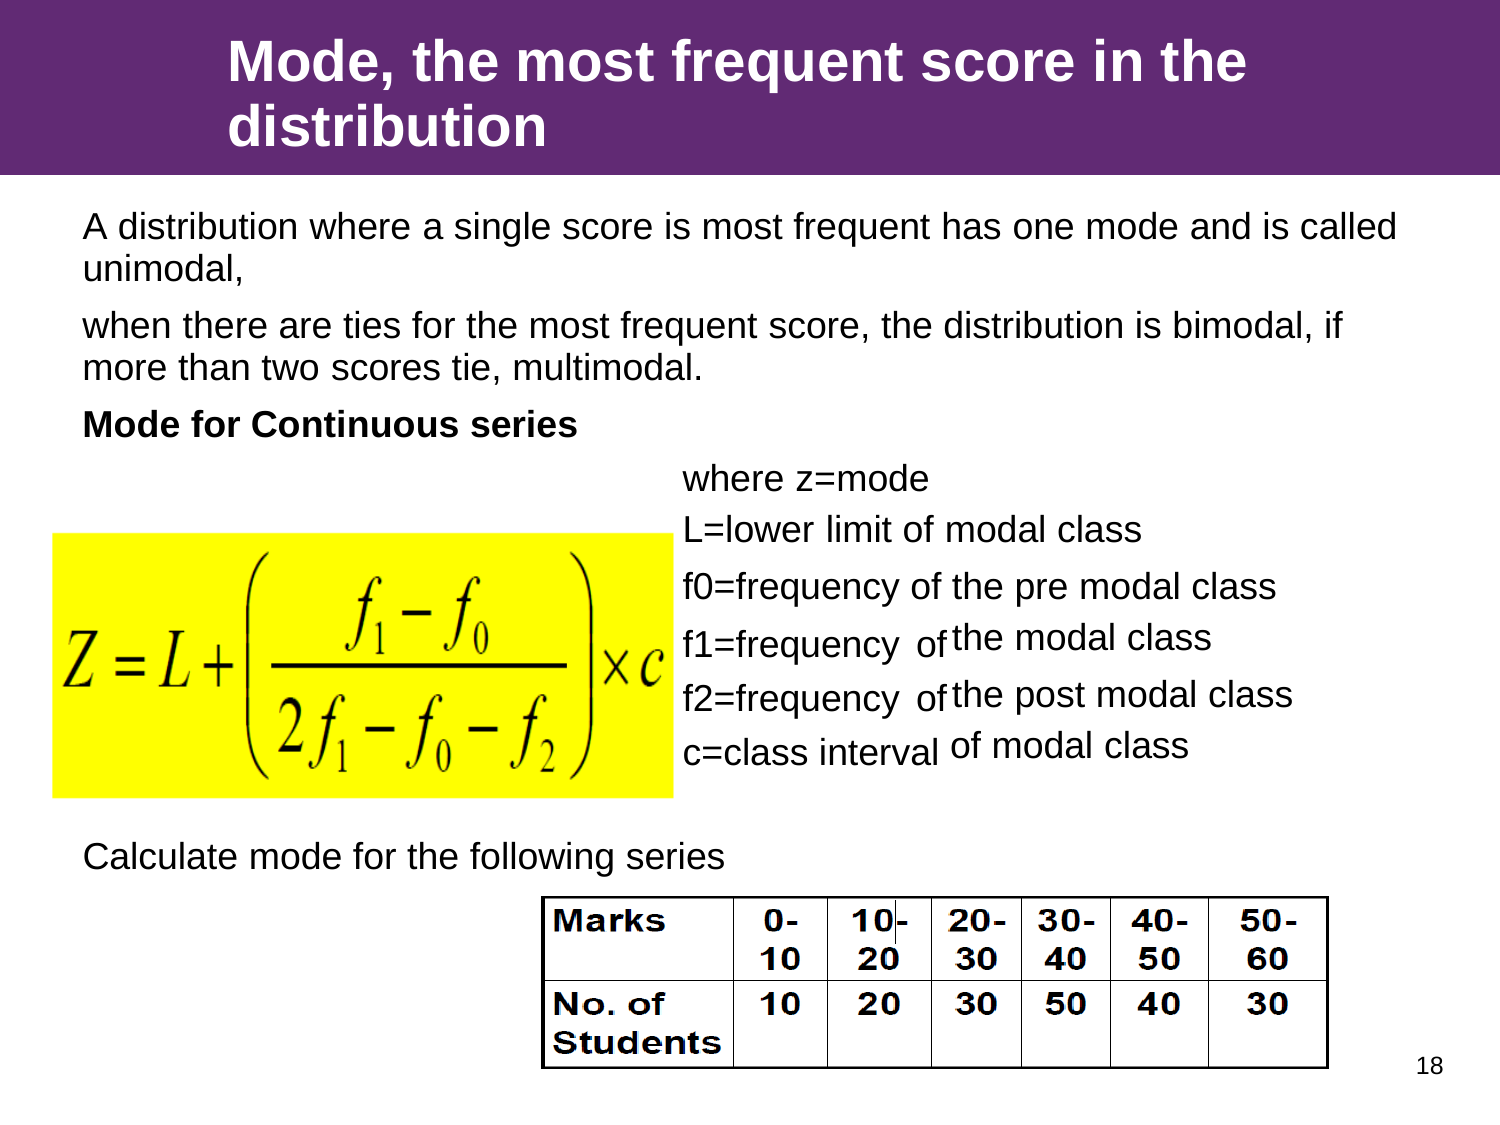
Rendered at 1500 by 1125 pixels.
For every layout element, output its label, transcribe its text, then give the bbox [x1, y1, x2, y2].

text_box 18 [1413, 1052, 1450, 1082]
text_box mode for the following [246, 836, 623, 879]
text_box where z=mode L=lower limit of modal class [680, 458, 1150, 555]
text_box series [623, 836, 734, 879]
text_box f0=frequency of f1=frequency of f2=frequency of c=class interval [680, 566, 948, 771]
text_box class [1206, 674, 1302, 717]
text_box A distribution where a single score is most frequent has one mode and is called unimodal, [80, 206, 1403, 294]
text_box [0, 0, 1500, 175]
text_box Mode for [80, 404, 248, 447]
text_box [49, 525, 677, 800]
text_box Continuous series [248, 404, 586, 447]
text_box [537, 887, 1338, 1078]
text_box Mode, the most frequent score in the distribution [225, 31, 1260, 165]
text_box when there are ties for the most frequent score, the distribution is bimodal, more than two scores tie, multimodal. [80, 305, 1321, 393]
text_box Calculate [80, 836, 246, 879]
text_box the post modal of modal class [947, 674, 1206, 771]
text_box if [1322, 305, 1351, 348]
text_box the pre modal class the modal class [949, 566, 1285, 663]
